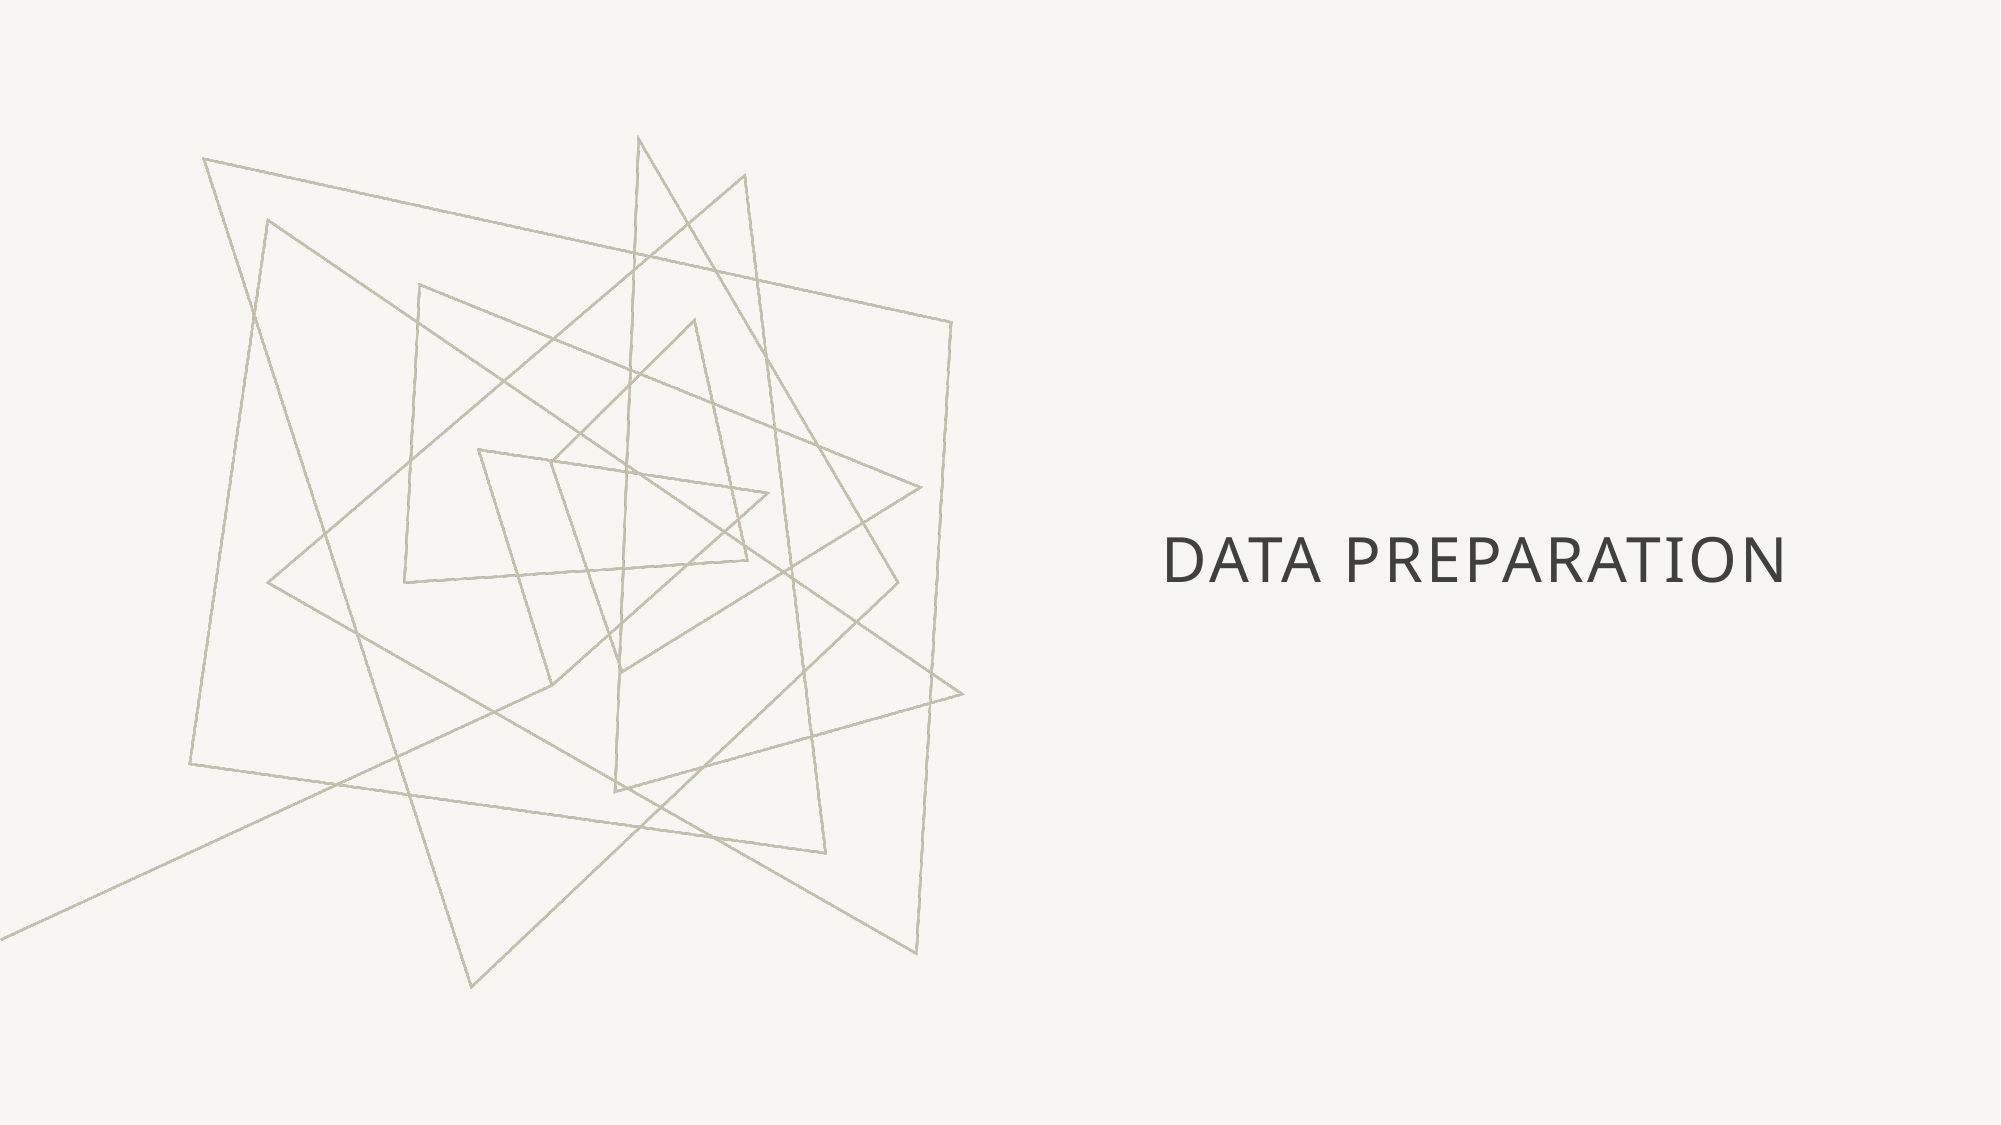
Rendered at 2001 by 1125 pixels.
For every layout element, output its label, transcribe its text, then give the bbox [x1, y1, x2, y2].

picture [0, 135, 965, 989]
title Data Preparation [1146, 421, 1966, 704]
